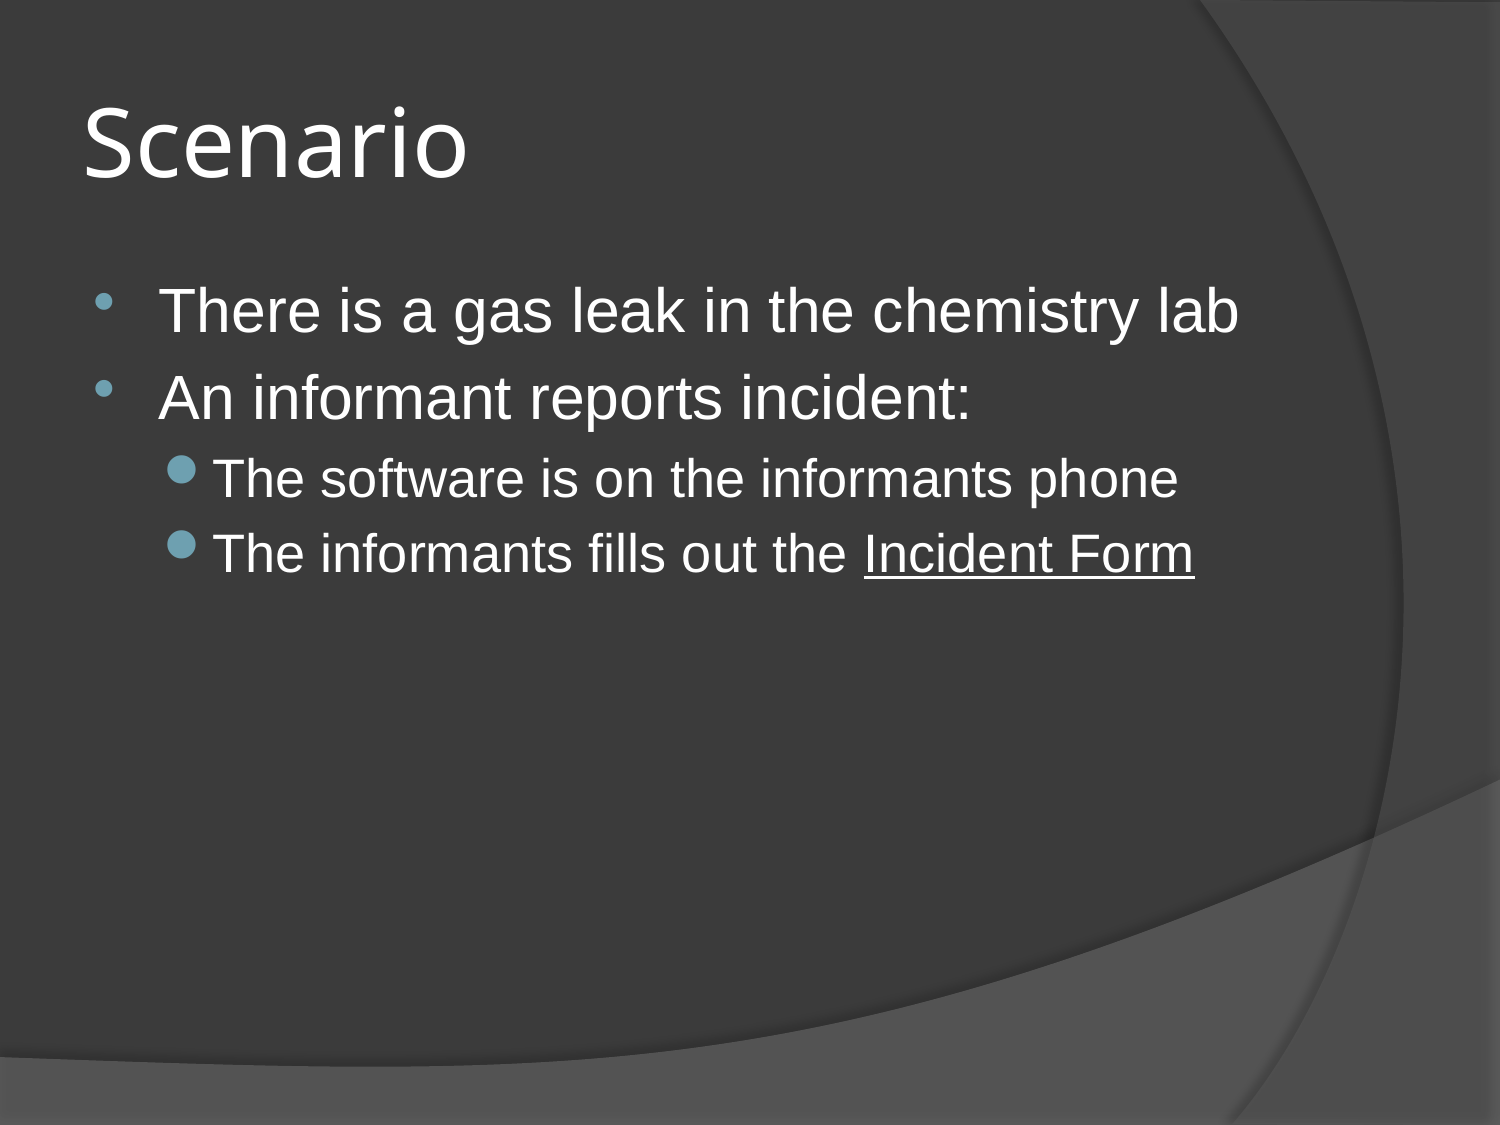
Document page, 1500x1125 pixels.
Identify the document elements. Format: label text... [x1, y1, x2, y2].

list There is a gas leak in the chemistry lab An informant reports incident: The software is on the informants phone The informants fills out the Incident Form [75, 262, 1300, 1005]
title Scenario [75, 45, 1300, 233]
